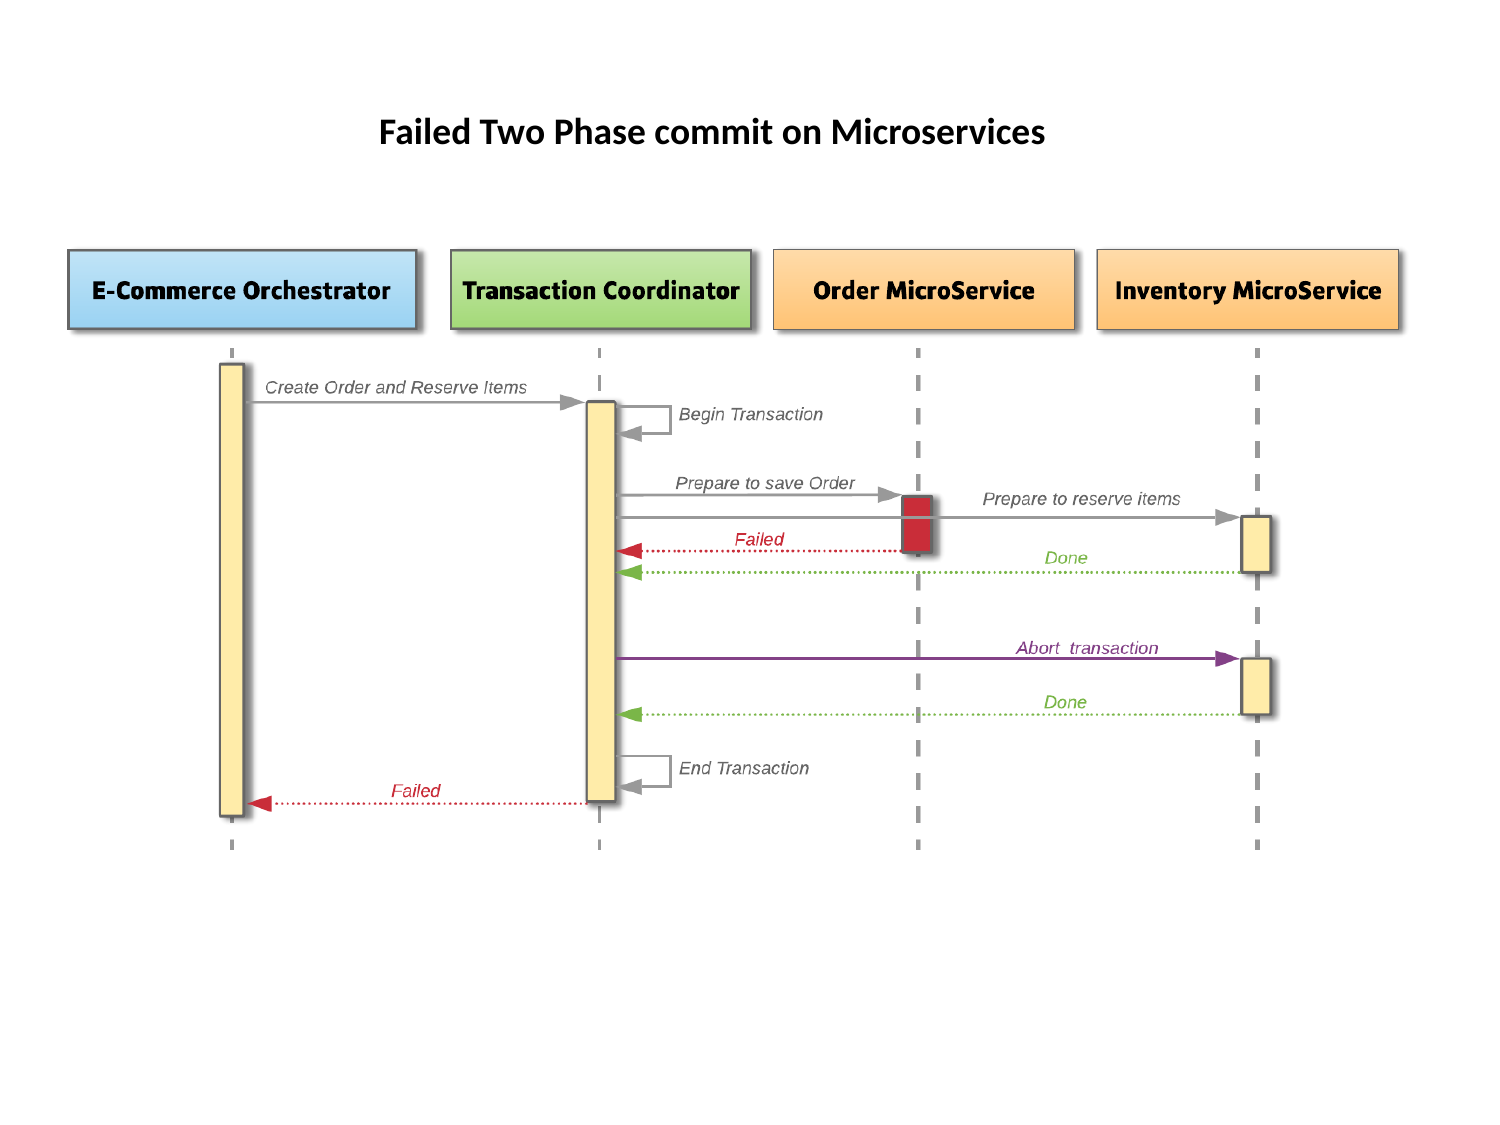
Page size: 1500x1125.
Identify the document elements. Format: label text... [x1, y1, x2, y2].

picture [49, 224, 1431, 881]
text_box Failed Two Phase commit on Microservices [364, 99, 1062, 160]
